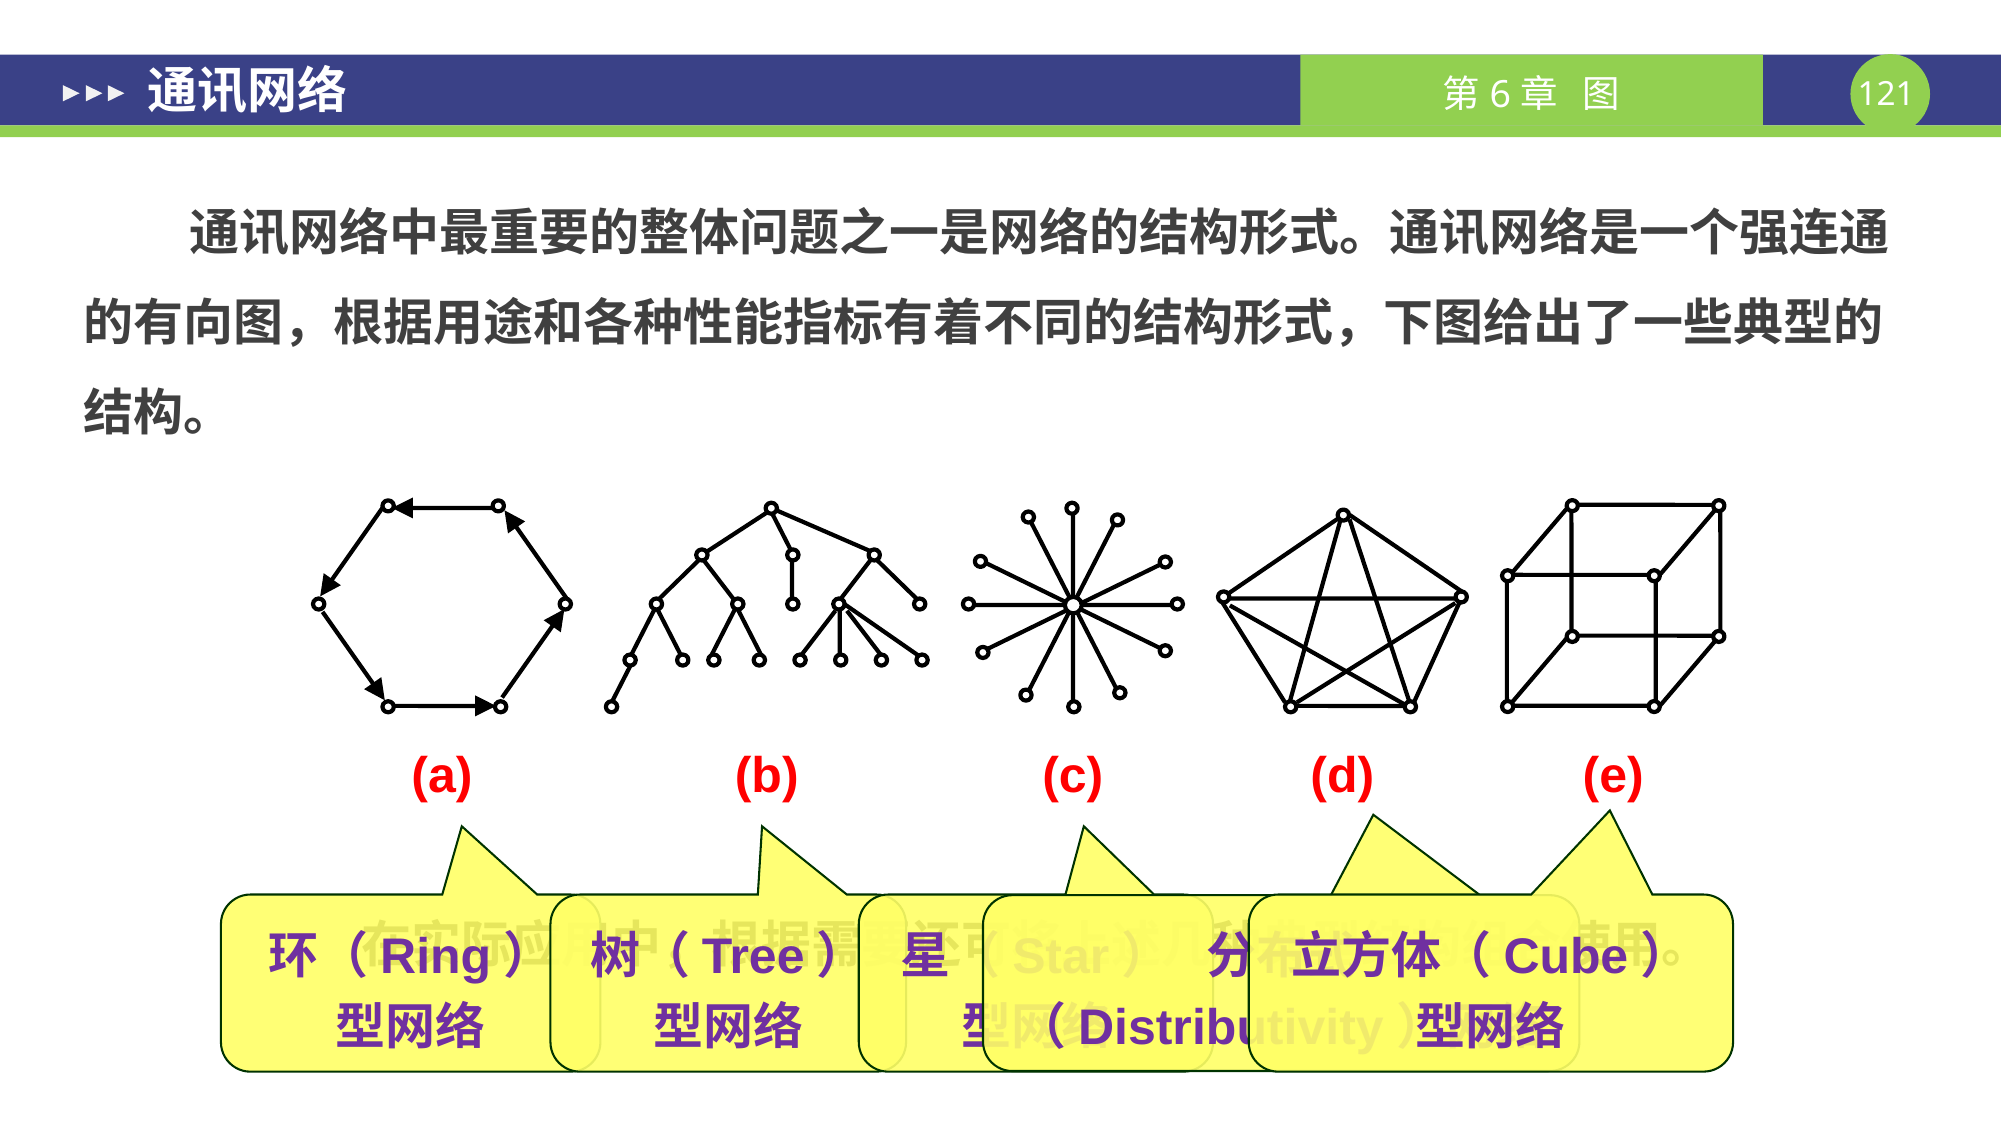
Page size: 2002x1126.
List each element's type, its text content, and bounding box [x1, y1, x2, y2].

text_box 立方体（Cube）型网络 [1248, 810, 1734, 1072]
title 通讯网络 [127, 12, 1451, 160]
text_box 分布式（Distributivity）网络 [1331, 814, 1479, 894]
text_box 环（Ring）型网络 [220, 826, 574, 1072]
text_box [312, 499, 1725, 788]
text_box 星（Star）型网络 [858, 826, 1189, 1072]
text_box 分布式（Distributivity）网络 [983, 895, 1272, 1072]
list 通讯网络中最重要的整体问题之一是网络的结构形式。通讯网络是一个强连通的有向图，根据用途和各种性能指标有着不同的结构形式，下图给出了一些典型的结构。 [63, 160, 1913, 476]
text_box 在实际应用中，根据需要还可将上述几种典型结构组合使用。 [1653, 893, 1747, 981]
text_box 树（Tree）型网络 [550, 826, 882, 1072]
